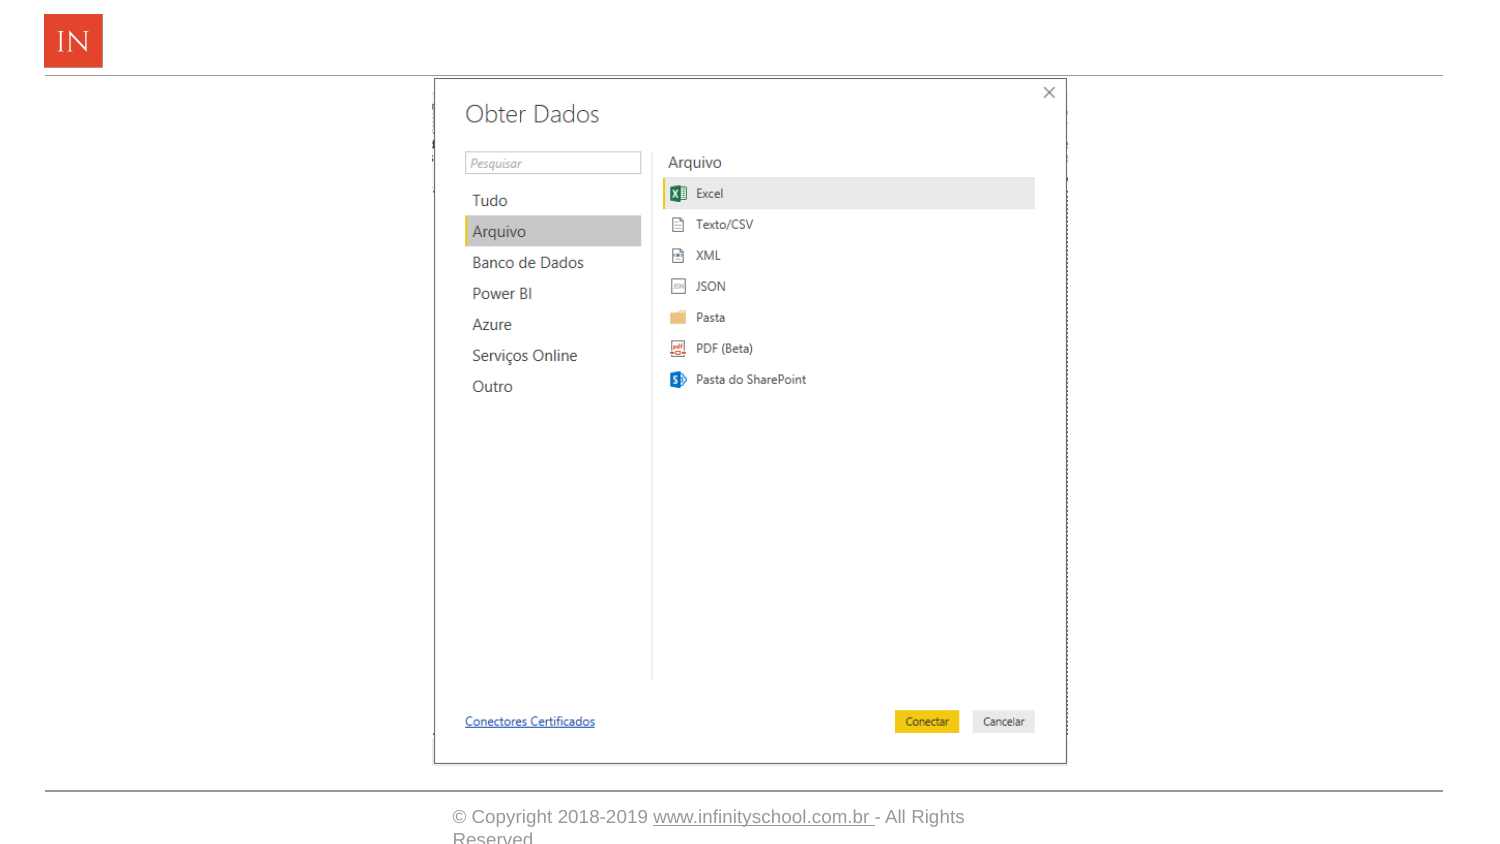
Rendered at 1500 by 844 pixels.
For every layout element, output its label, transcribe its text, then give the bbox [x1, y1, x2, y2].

picture [44, 14, 109, 75]
picture [432, 78, 1068, 766]
text_box © Copyright 2018-2019 www.infinityschool.com.br - All Rights Reserved [450, 804, 1049, 844]
